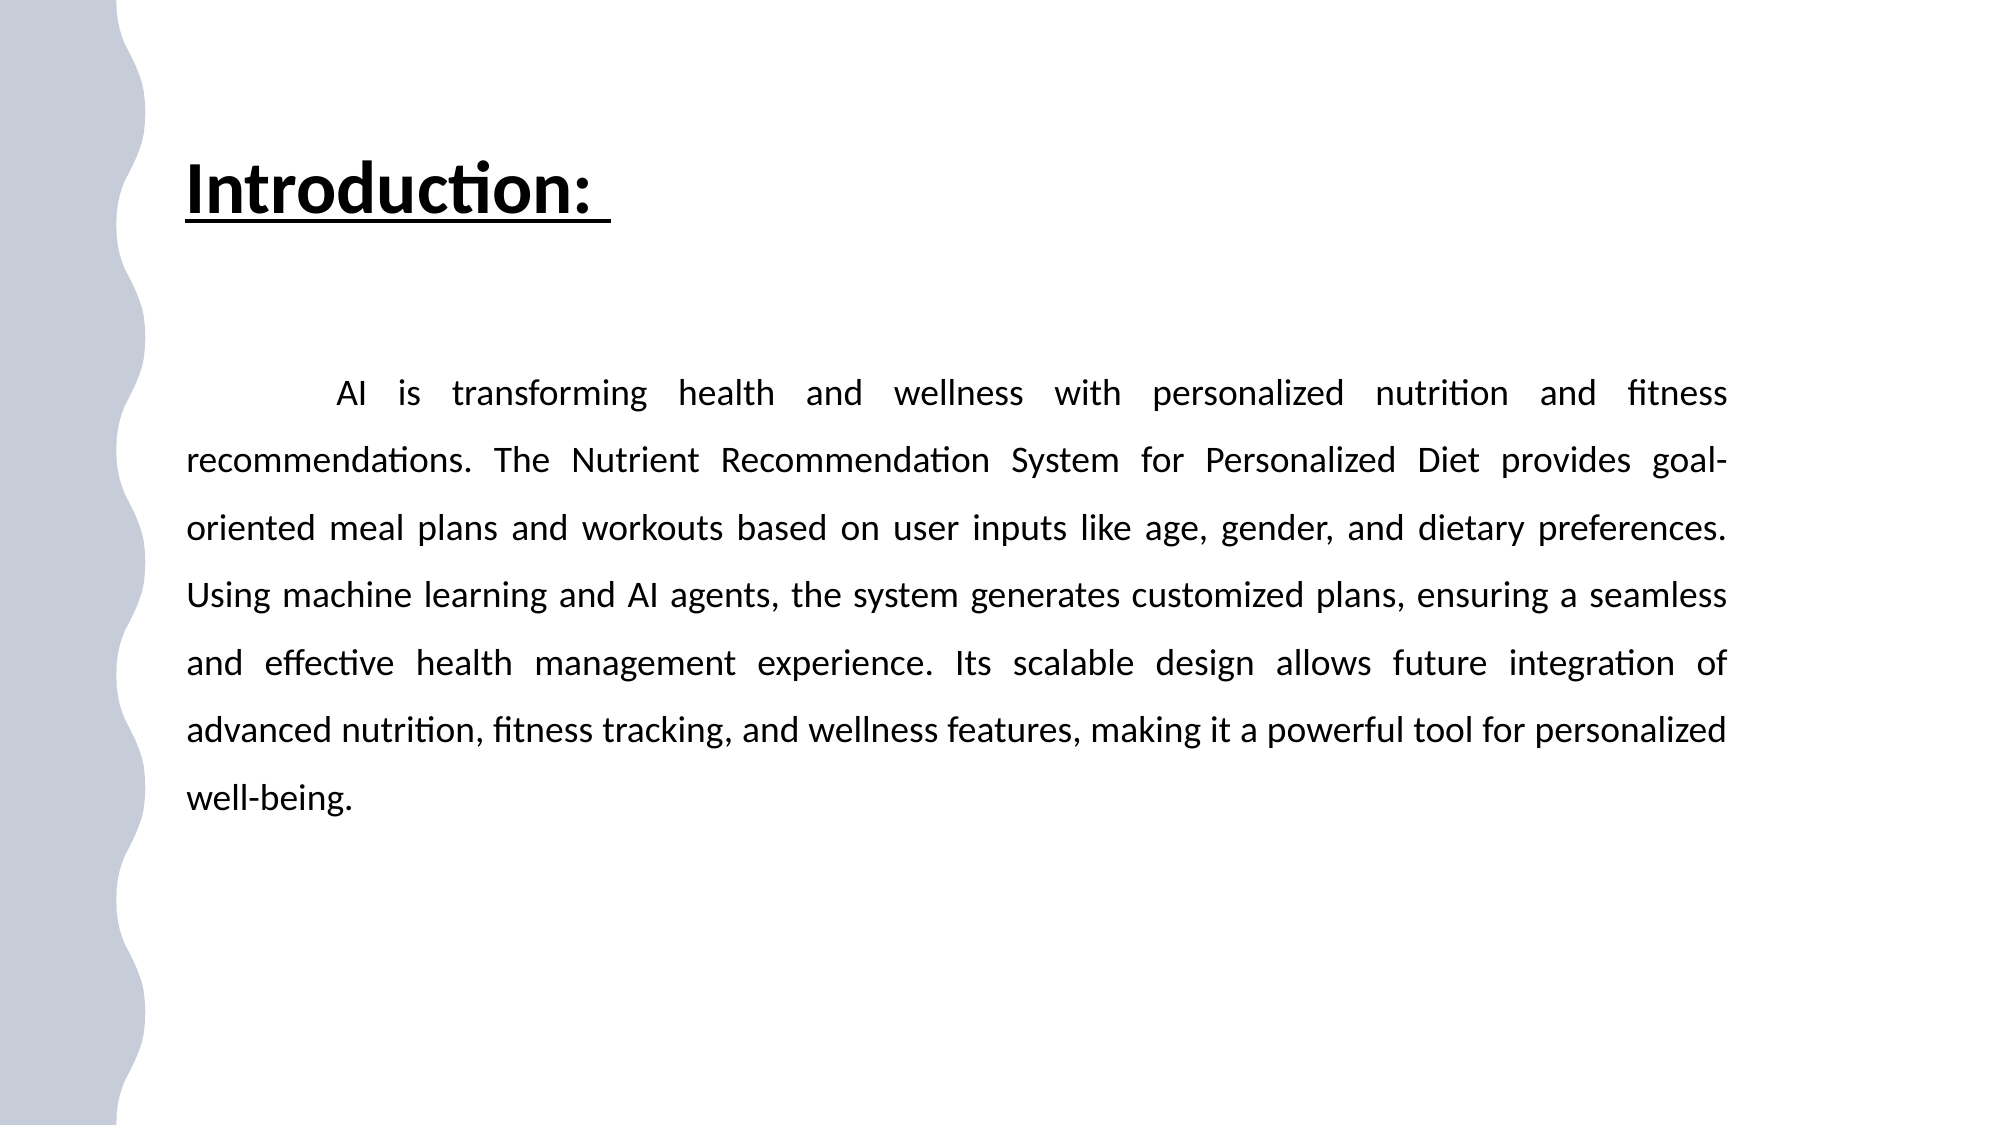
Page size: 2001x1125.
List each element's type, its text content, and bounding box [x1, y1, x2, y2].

text_box Introduction: [170, 41, 655, 236]
text_box AI is transforming health and wellness with personalized nutrition and fitness recommendations. The Nutrient Recommendation System for Personalized Diet provides goal-oriented meal plans and workouts based on user inputs like age, gender, and dietary preferences. Using machine learning and AI agents, the system generates customized plans, ensuring a seamless and effective health management experience. Its scalable design allows future integration of advanced nutrition, fitness tracking, and wellness features, making it a powerful tool for personalized well-being. [171, 338, 1745, 826]
text_box [0, 0, 146, 1125]
